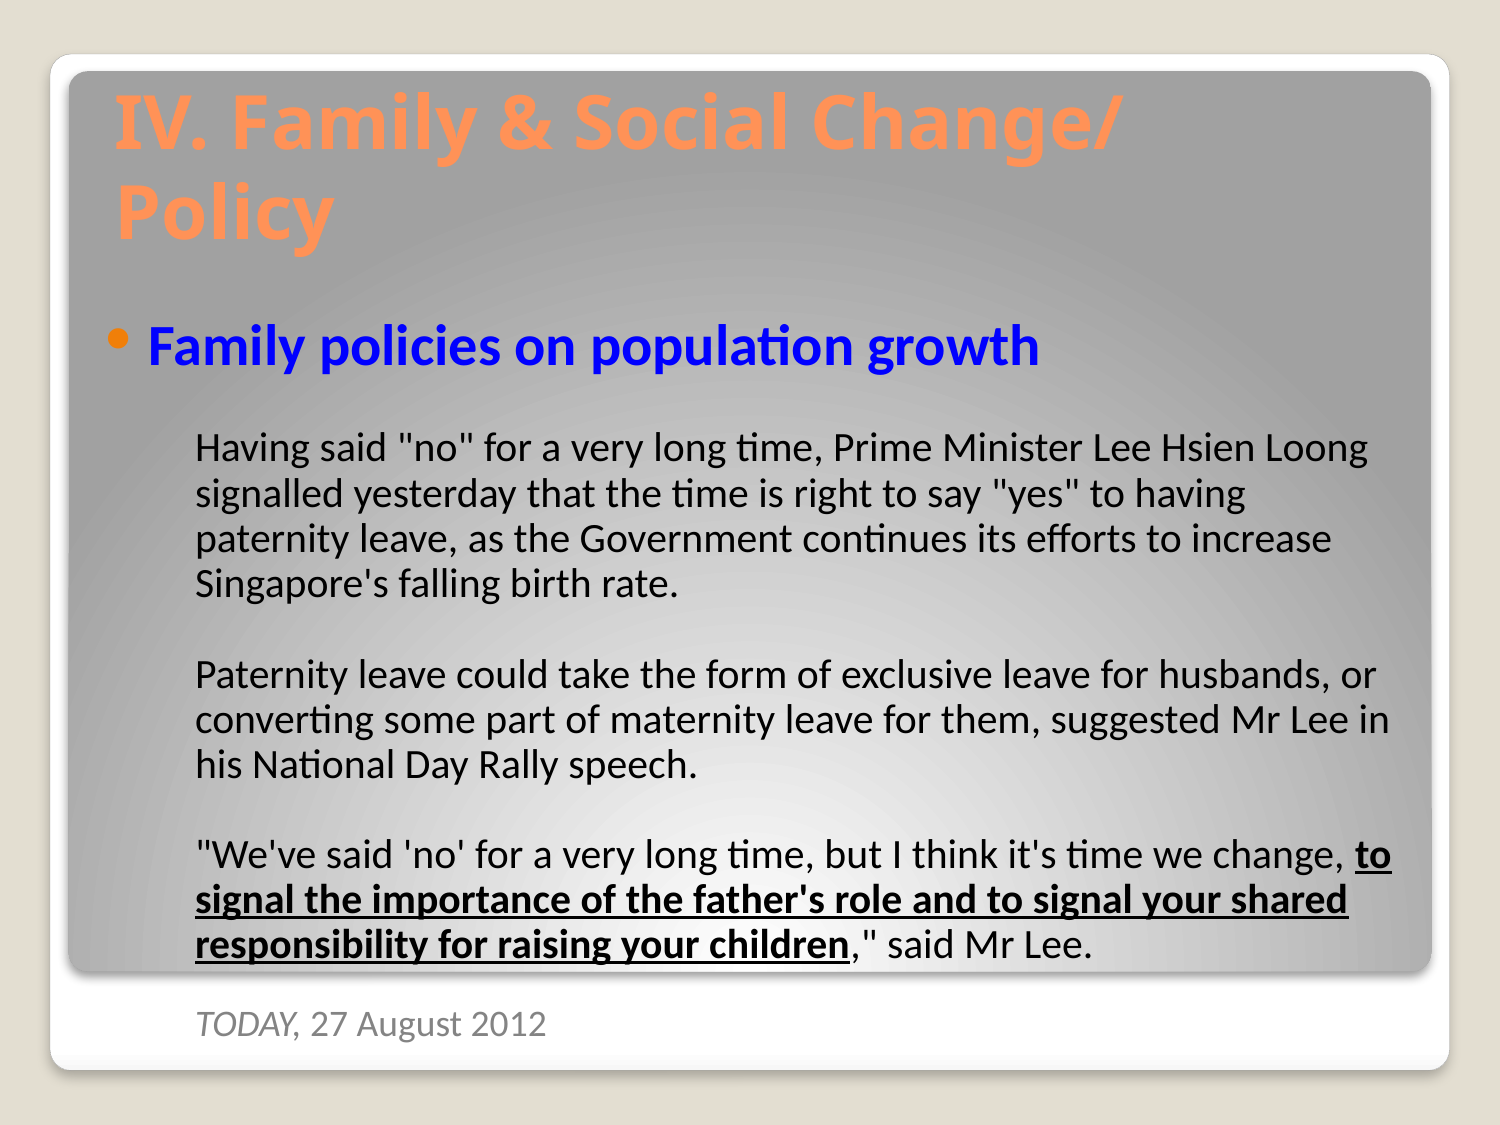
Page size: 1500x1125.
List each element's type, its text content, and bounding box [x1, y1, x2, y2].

list Family policies on population growth Having said "no" for a very long time, Prime Minister Lee Hsien Loong signalled yesterday that the time is right to say "yes" to having paternity leave, as the Government continues its efforts to increase Singapore's falling birth rate. Paternity leave could take the form of exclusive leave for husbands, or converting some part of maternity leave for them, suggested Mr Lee in his National Day Rally speech. "We've said 'no' for a very long time, but I think it's time we change, to signal the importance of the father's role and to signal your shared responsibility for raising your children," said Mr Lee. TODAY, 27 August 2012 [75, 299, 1413, 1125]
title IV. Family & Social Change/ Policy [99, 50, 1438, 263]
